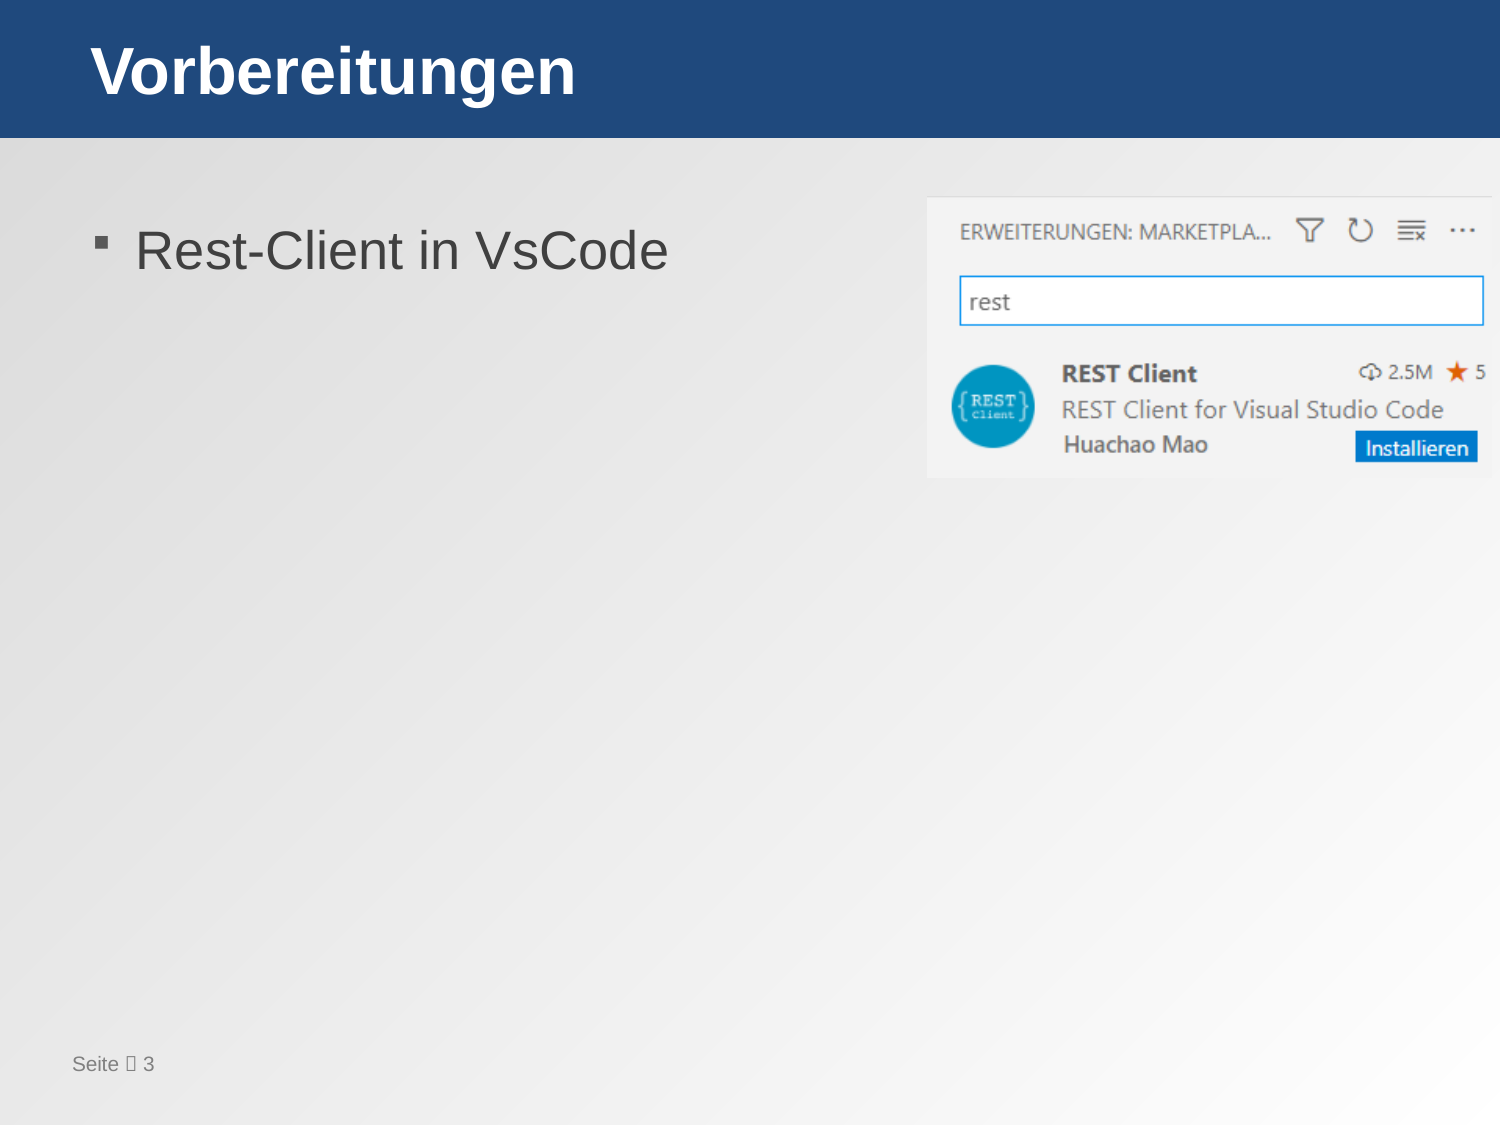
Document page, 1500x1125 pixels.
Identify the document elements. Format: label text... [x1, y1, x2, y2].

picture [926, 196, 1492, 478]
list Rest-Client in VsCode [76, 208, 1424, 964]
title Vorbereitungen [75, 20, 1425, 208]
